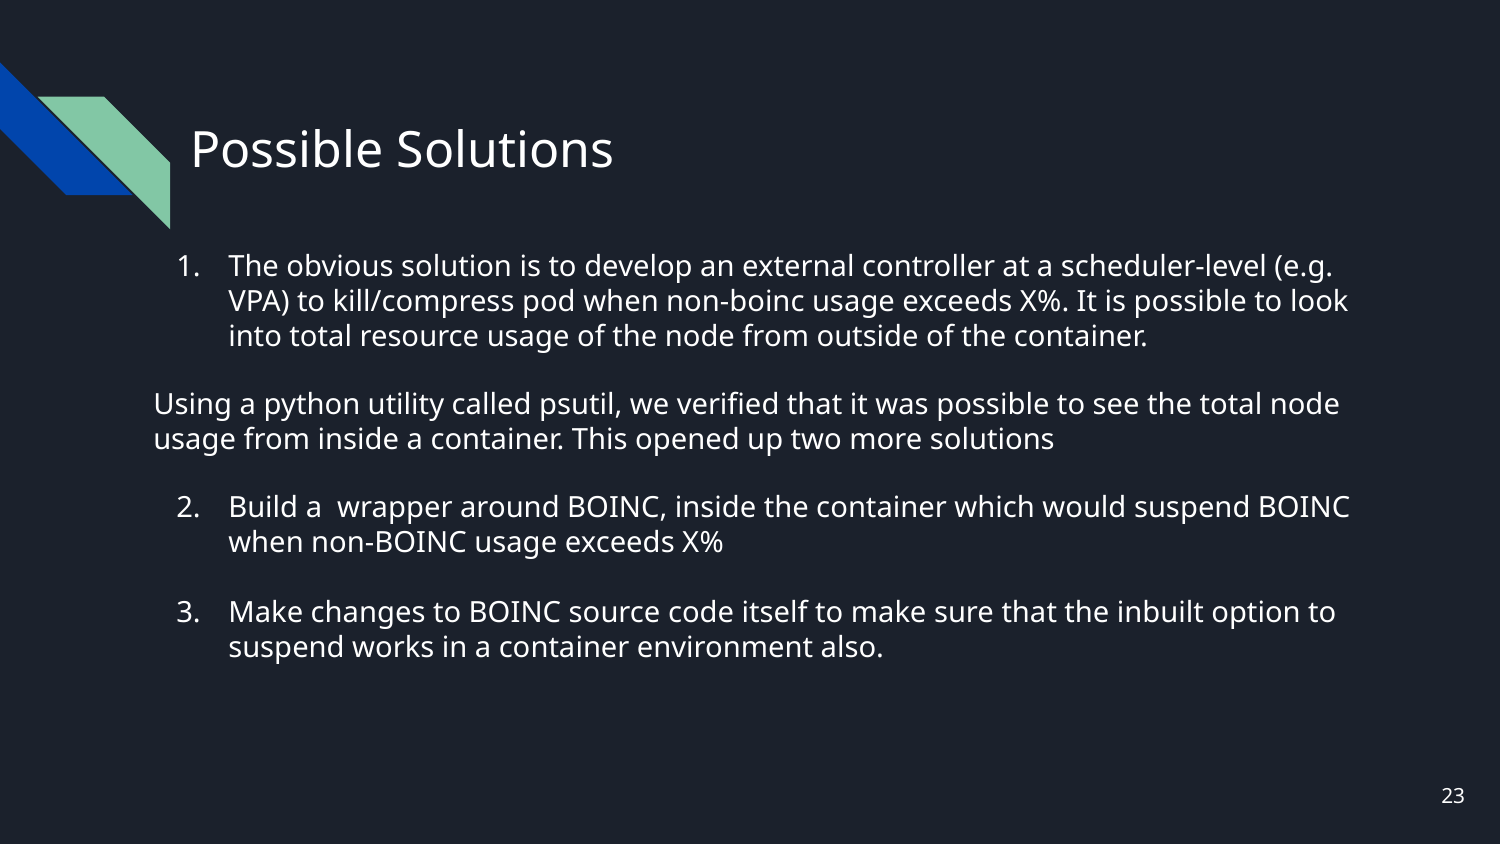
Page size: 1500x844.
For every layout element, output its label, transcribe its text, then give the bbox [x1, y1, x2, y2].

slide_number ‹#› [1389, 764, 1480, 830]
title Possible Solutions [175, 102, 1330, 205]
list The obvious solution is to develop an external controller at a scheduler-level (e.g. VPA) to kill/compress pod when non-boinc usage exceeds X%. It is possible to look into total resource usage of the node from outside of the container. Using a python utility called psutil, we verified that it was possible to see the total node usage from inside a container. This opened up two more solutions Build a wrapper around BOINC, inside the container which would suspend BOINC when non-BOINC usage exceeds X% Make changes to BOINC source code itself to make sure that the inbuilt option to suspend works in a container environment also. [138, 232, 1400, 733]
